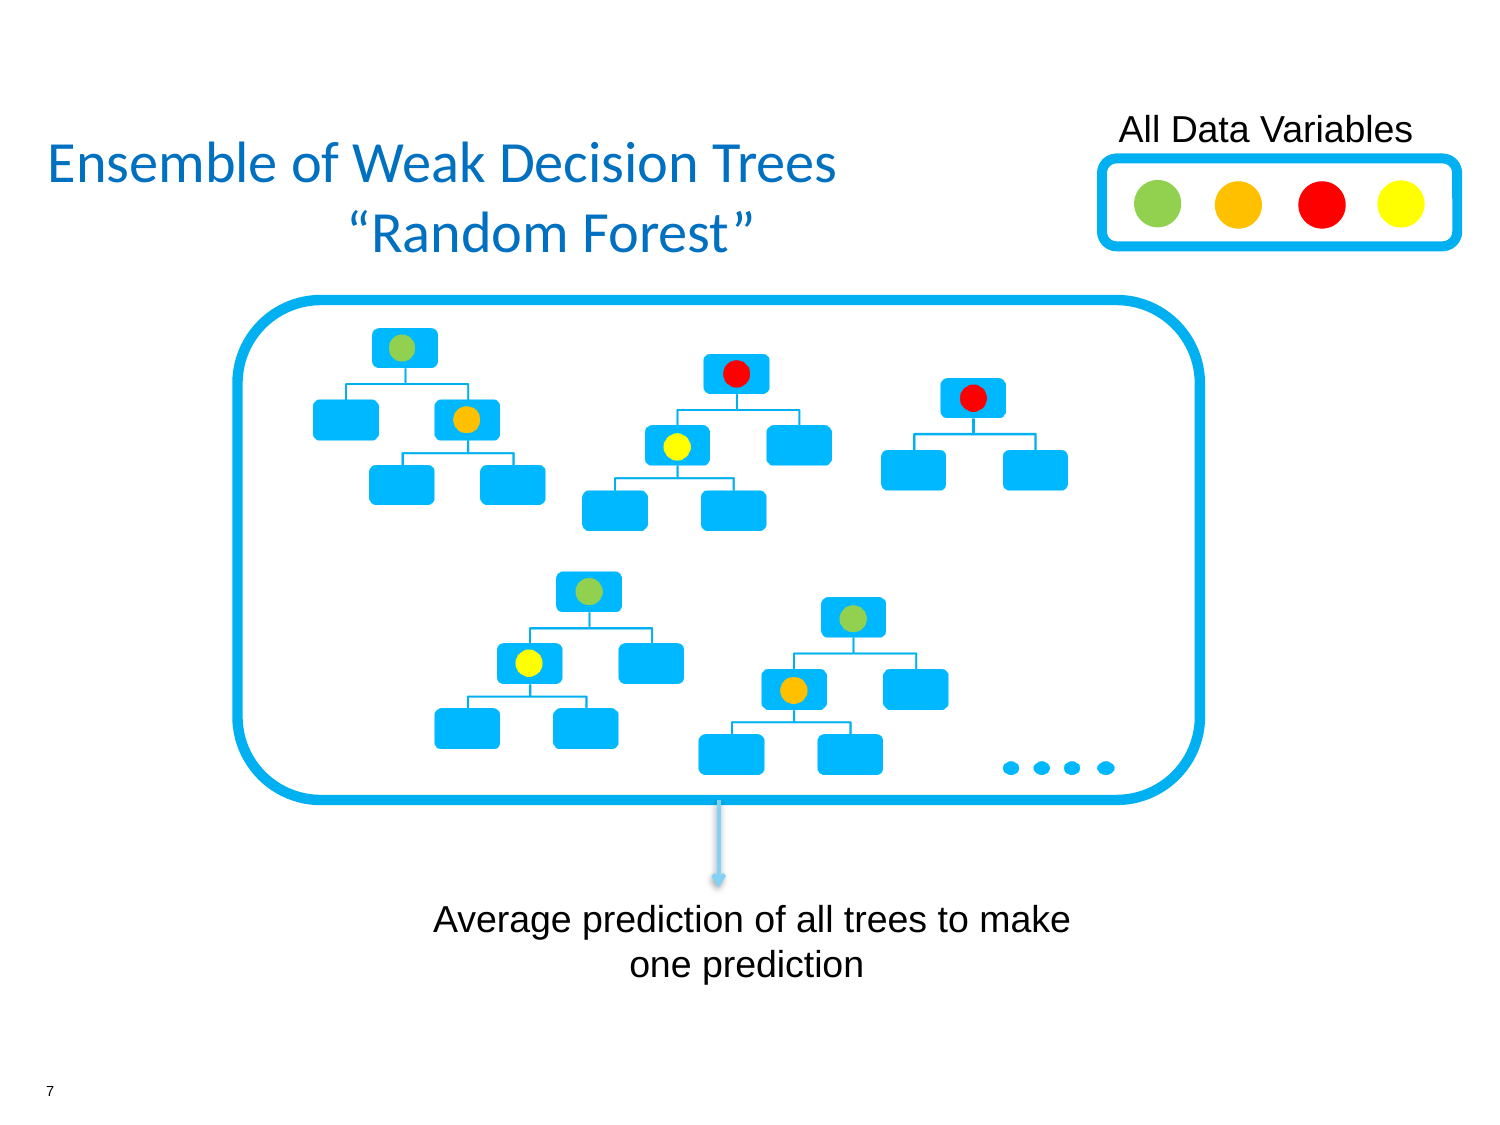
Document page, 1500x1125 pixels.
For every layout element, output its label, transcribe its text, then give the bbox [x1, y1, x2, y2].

text_box Average prediction of all trees to make one prediction [402, 887, 1102, 993]
text_box [237, 299, 1200, 801]
text_box All Data Variables [1104, 97, 1429, 156]
picture [306, 324, 1132, 787]
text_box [1101, 158, 1458, 247]
text_box Ensemble of Weak Decision Trees “Random Forest” [33, 116, 853, 272]
